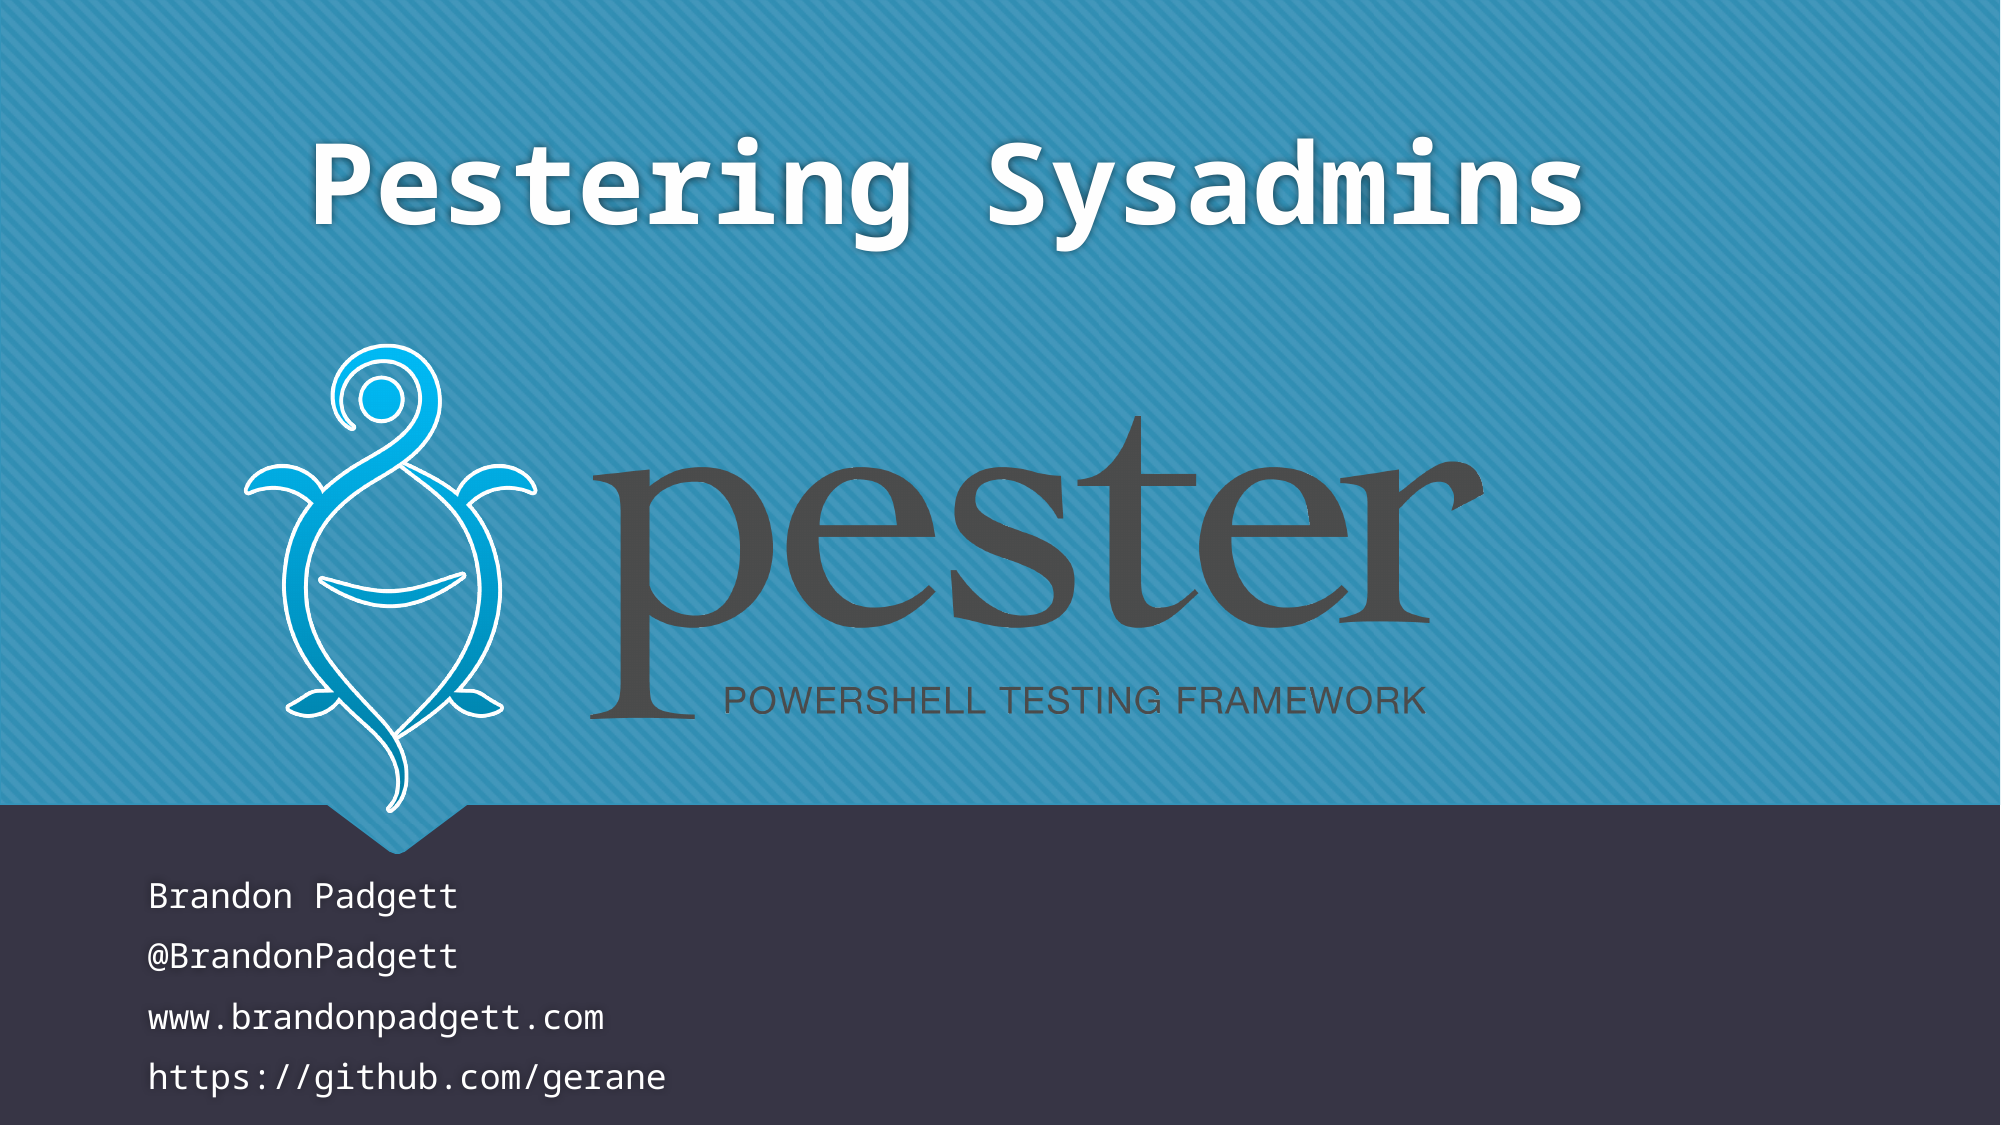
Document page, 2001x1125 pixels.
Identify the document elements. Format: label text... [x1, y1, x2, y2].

title Pestering Sysadmins [81, 27, 1817, 255]
subtitle Brandon Padgett @BrandonPadgett www.brandonpadgett.com https://github.com/gerane [132, 866, 1868, 1107]
picture [9, 224, 1661, 845]
